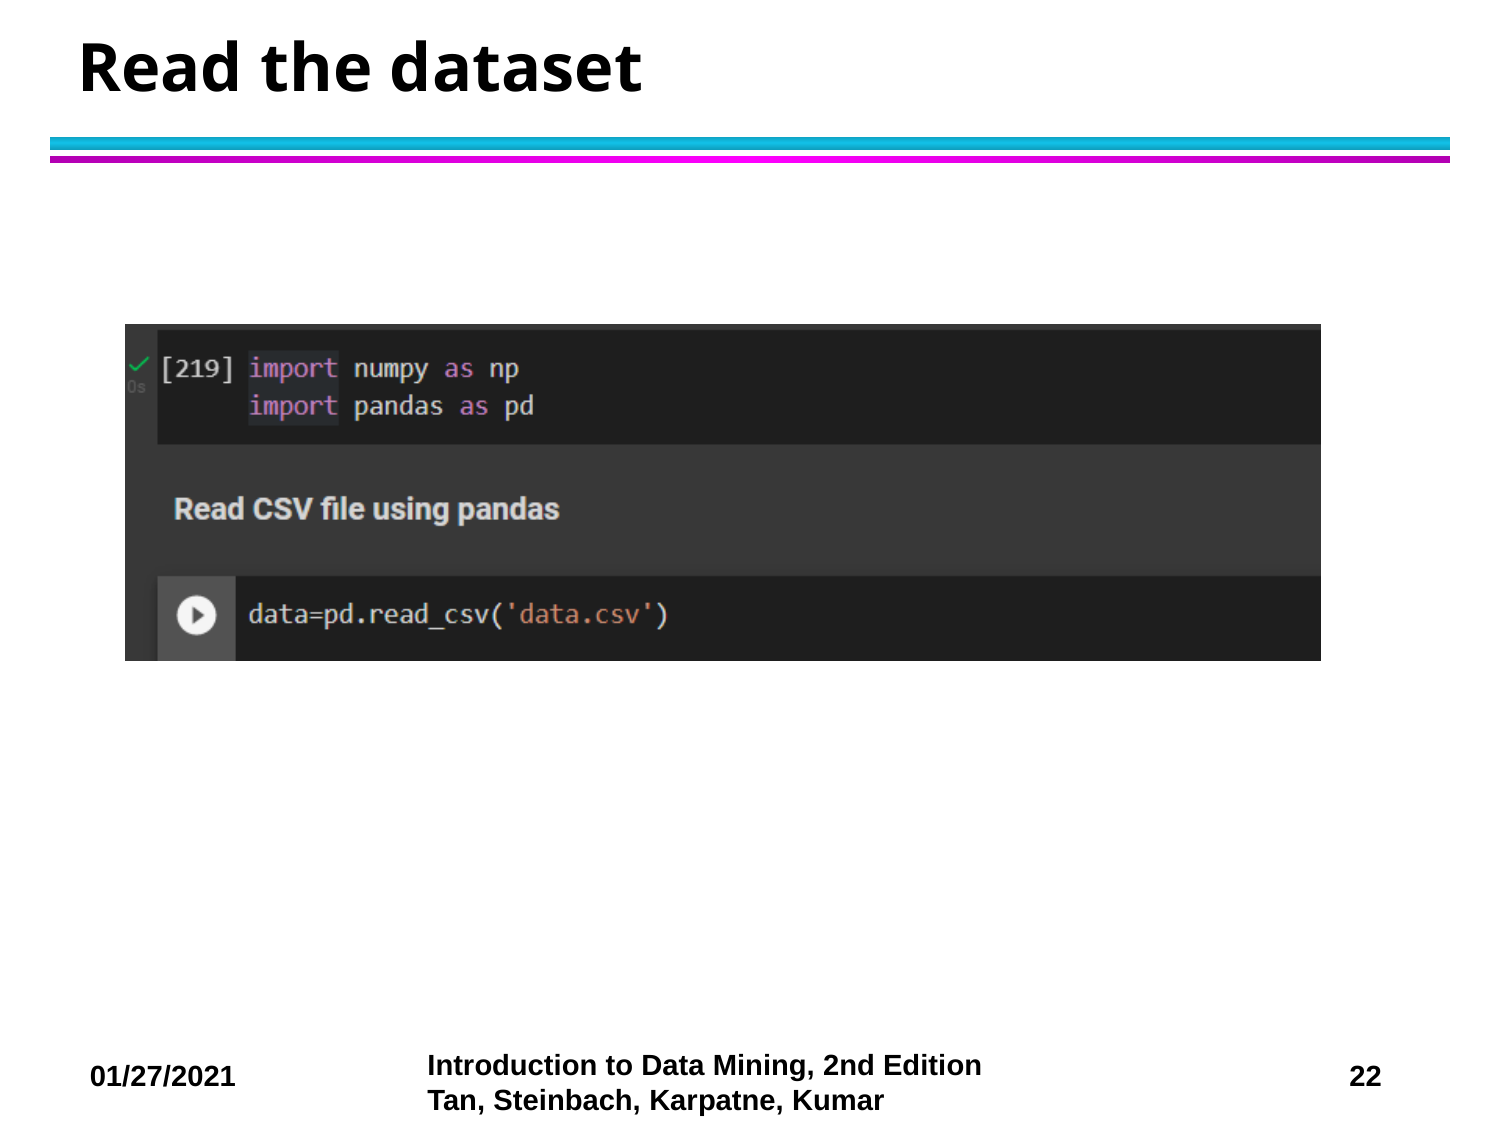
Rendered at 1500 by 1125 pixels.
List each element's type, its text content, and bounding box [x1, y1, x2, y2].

title Read the dataset [62, 24, 1421, 113]
picture [124, 324, 1321, 662]
